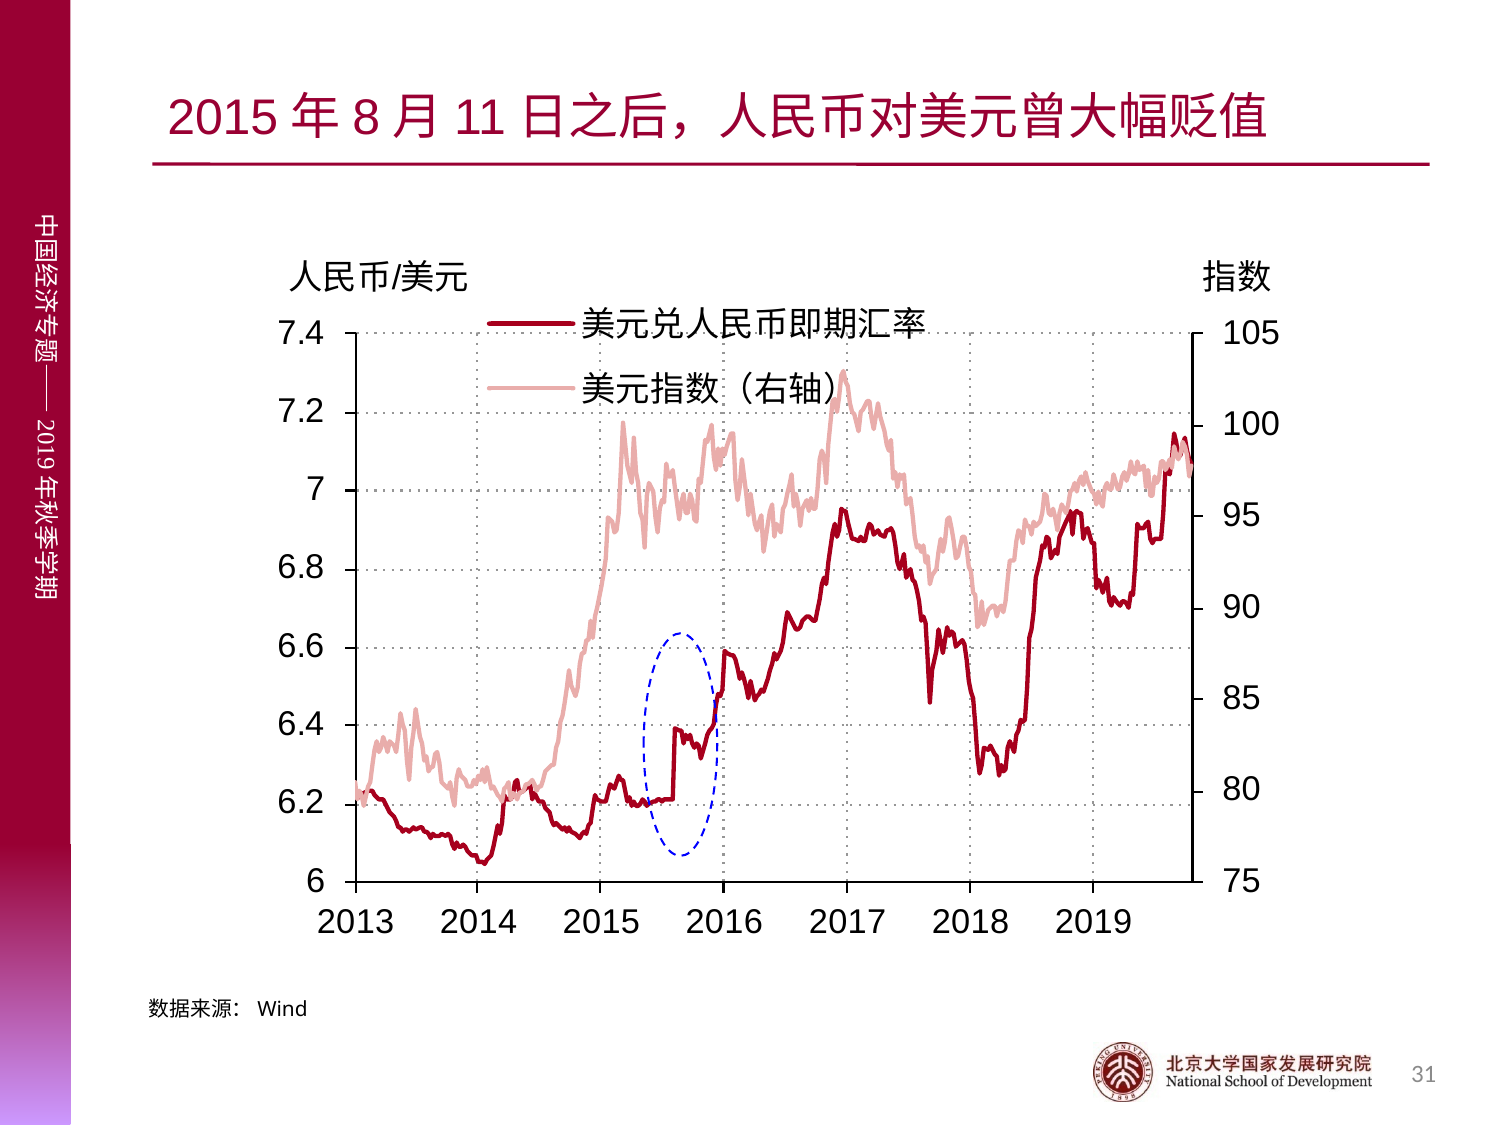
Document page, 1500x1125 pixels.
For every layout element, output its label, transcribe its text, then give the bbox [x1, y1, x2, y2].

text_box 数据来源：Wind [148, 996, 727, 1022]
picture [1093, 1042, 1101, 1102]
picture [270, 237, 1307, 946]
title 2015年8月11日之后，人民币对美元曾大幅贬值 [152, 0, 1426, 153]
slide_number 31 [1101, 1042, 1452, 1103]
